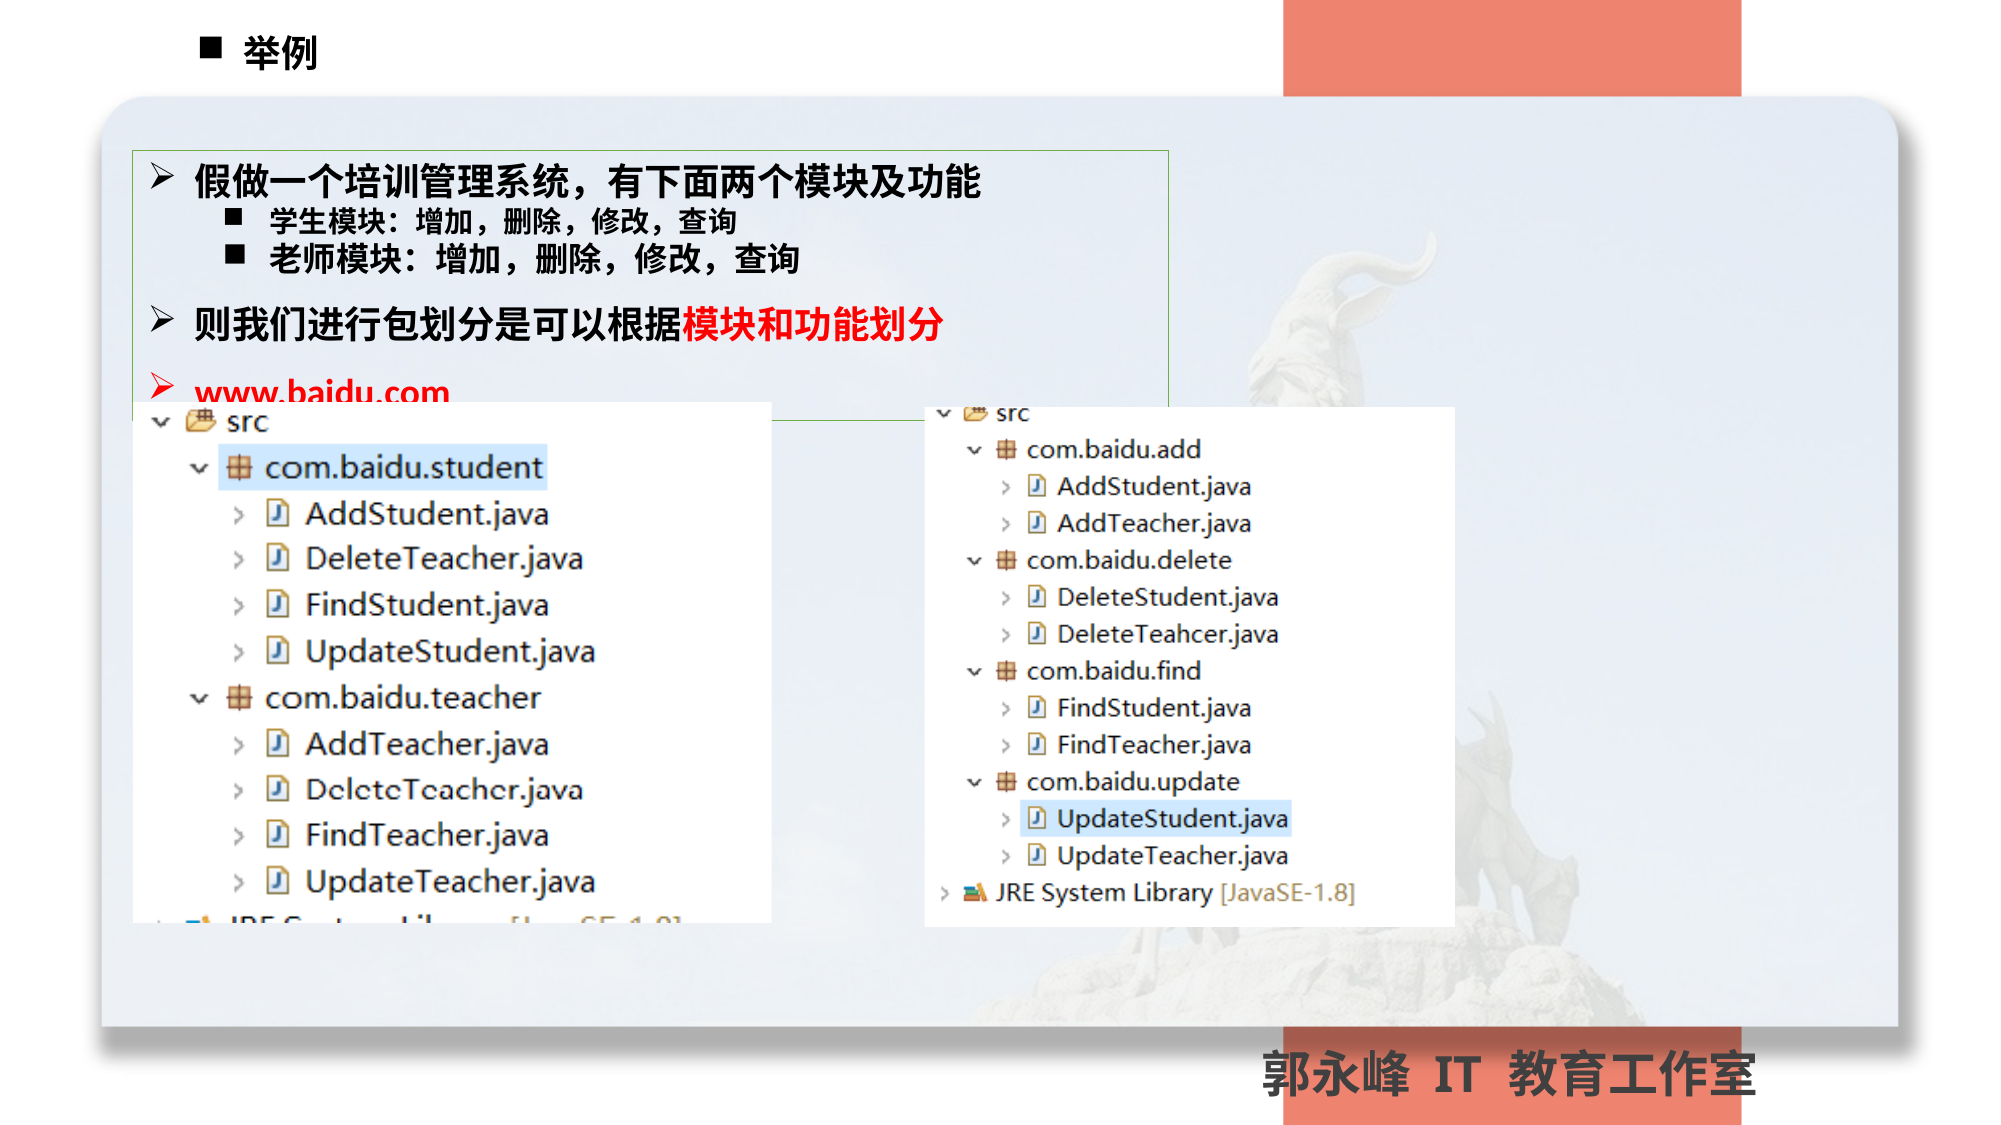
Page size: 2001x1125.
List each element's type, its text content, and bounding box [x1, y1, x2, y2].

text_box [924, 407, 1455, 927]
text_box 举例 [182, 23, 334, 83]
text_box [132, 402, 772, 923]
picture [0, 0, 1998, 1125]
text_box 假做一个培训管理系统，有下面两个模块及功能 学生模块：增加，删除，修改，查询 老师模块：增加，删除，修改，查询 则我们进行包划分是可以根据模块和功能划分 www.baidu.com [132, 150, 1169, 421]
